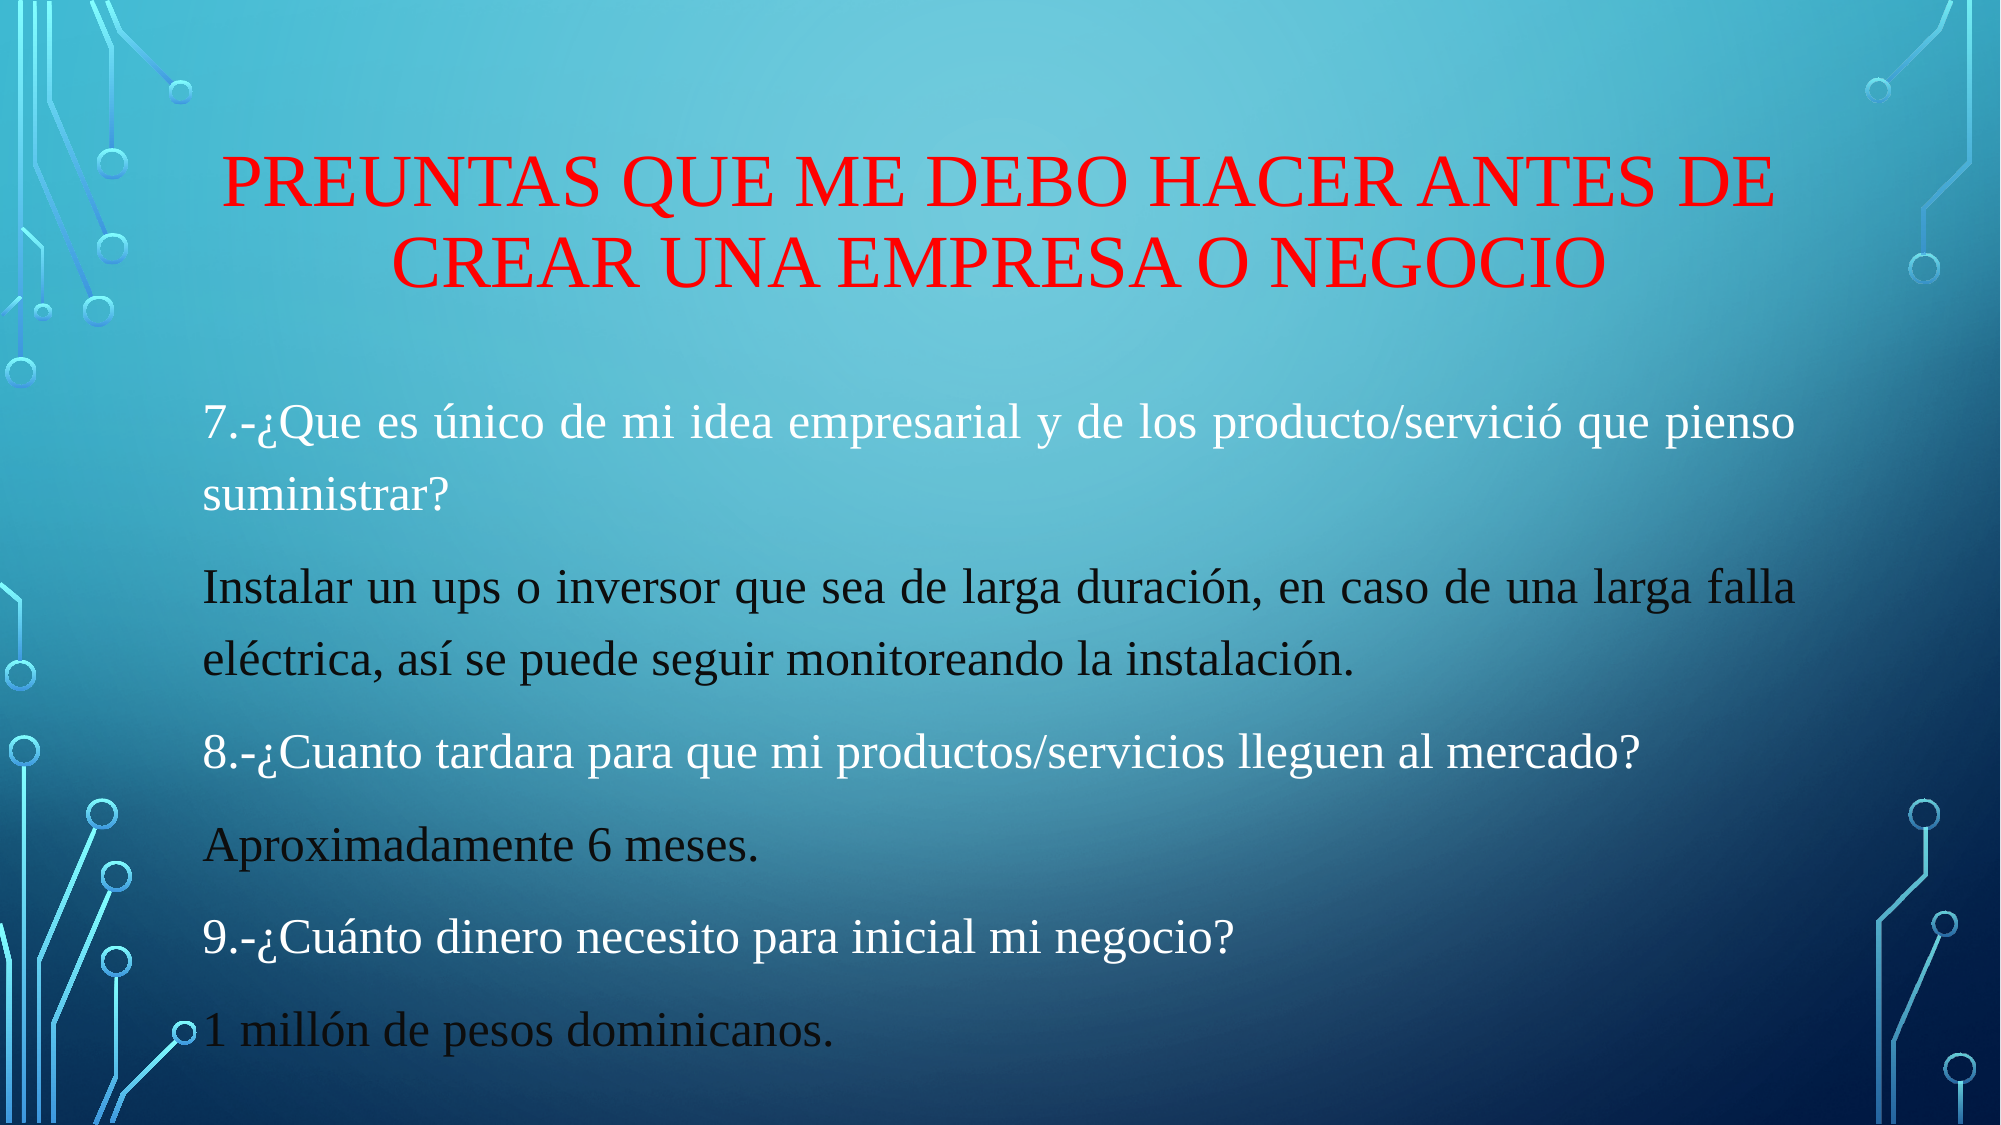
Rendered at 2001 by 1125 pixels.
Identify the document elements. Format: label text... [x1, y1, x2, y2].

title PREUNTAS QUE ME DEBO HACER ANTES DE CREAR UNA EMPRESA O NEGOCIO [187, 101, 1813, 344]
list 7.-¿Que es único de mi idea empresarial y de los producto/servició que pienso suministrar? Instalar un ups o inversor que sea de larga duración, en caso de una larga falla eléctrica, así se puede seguir monitoreando la instalación. 8.-¿Cuanto tardara para que mi productos/servicios lleguen al mercado? Aproximadamente 6 meses. 9.-¿Cuánto dinero necesito para inicial mi negocio? 1 millón de pesos dominicanos. [187, 369, 1813, 1125]
